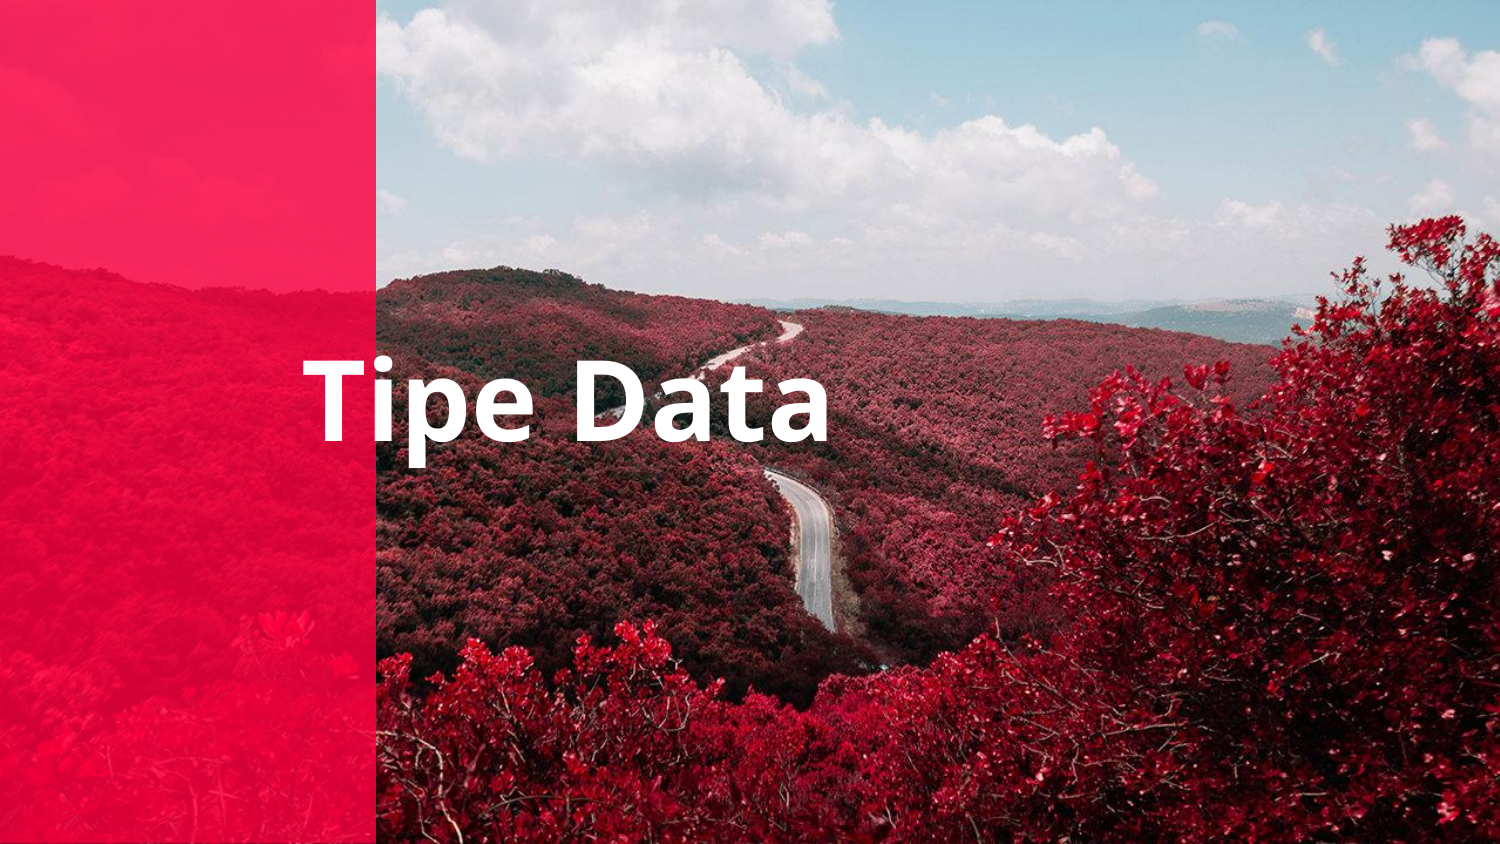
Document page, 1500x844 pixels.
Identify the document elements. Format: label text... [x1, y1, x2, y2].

picture [376, 0, 1500, 844]
title Tipe Data [286, 314, 1122, 844]
